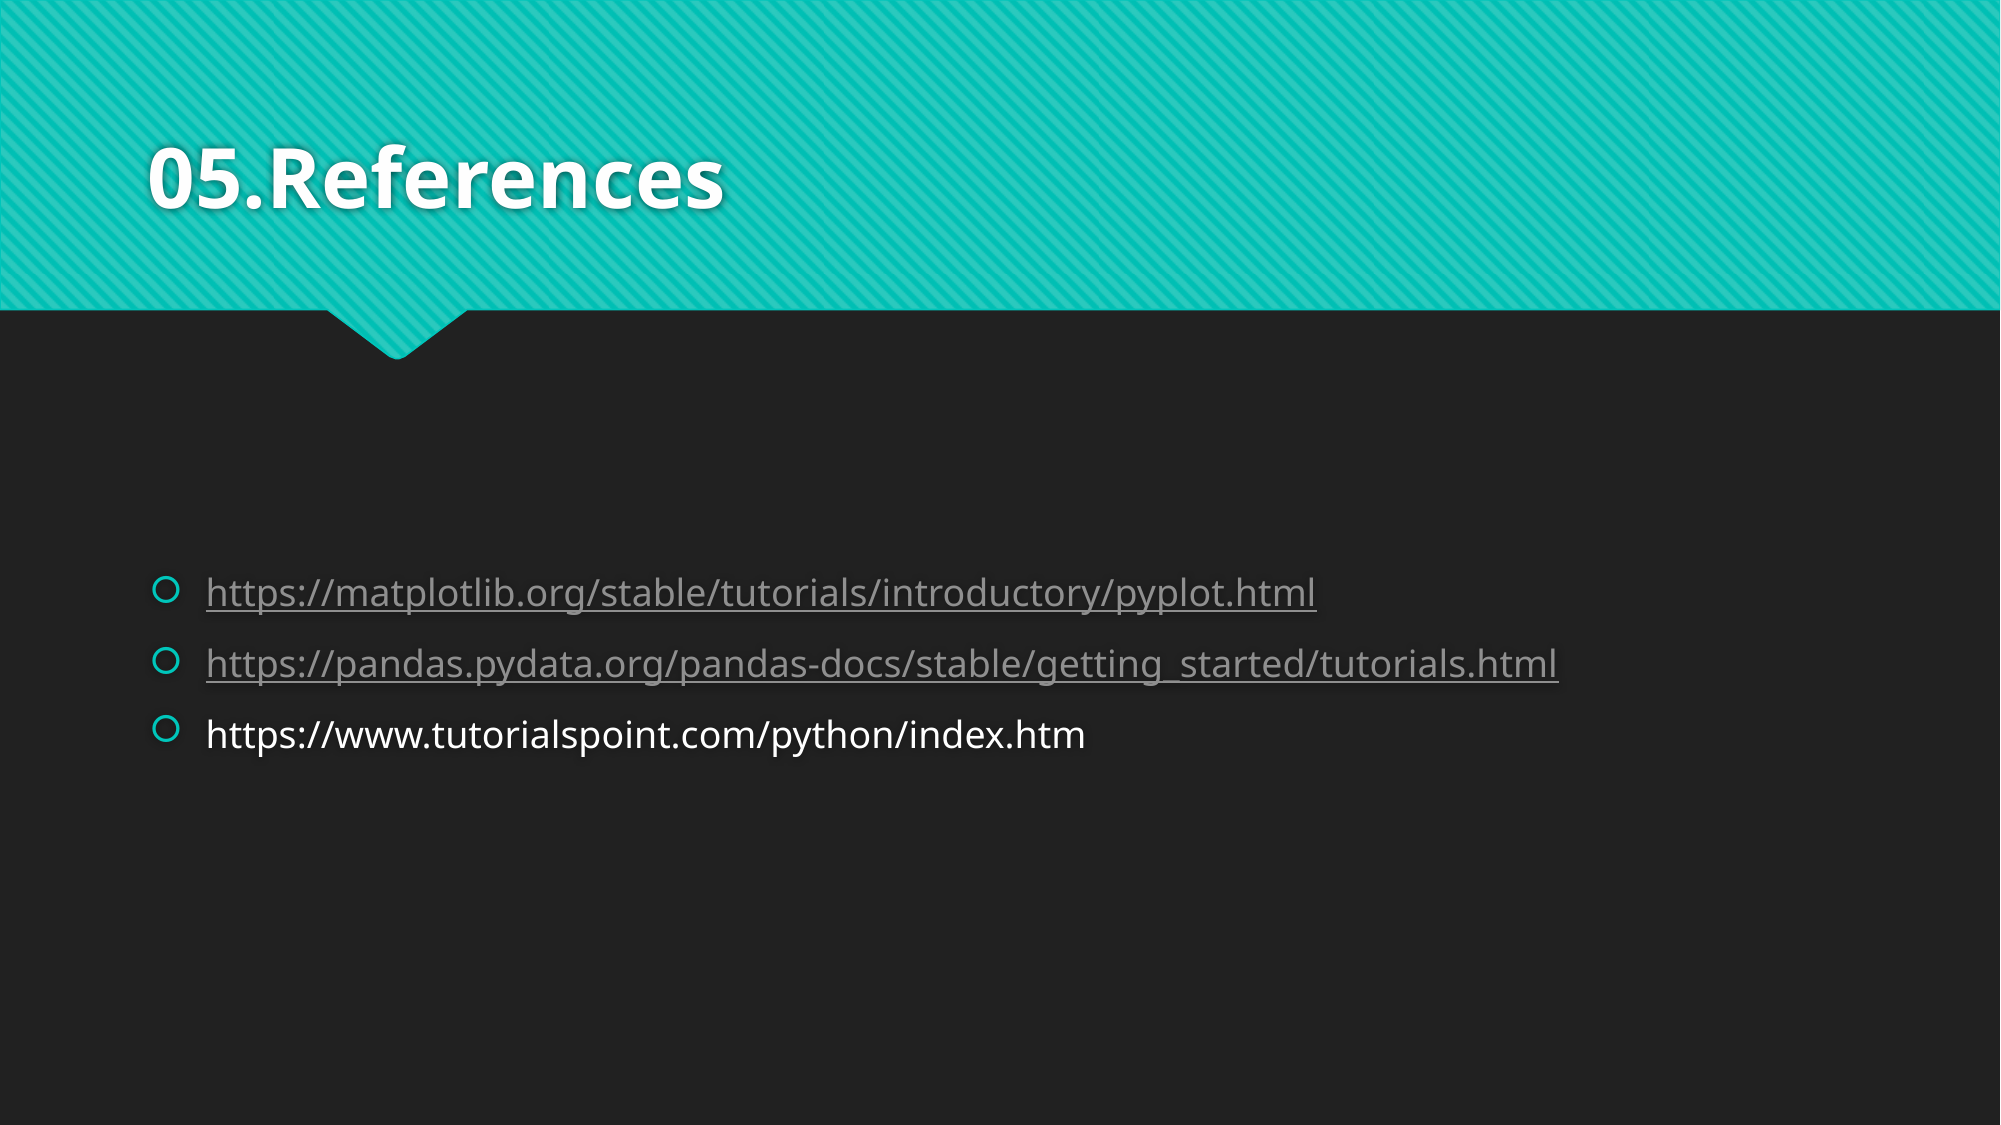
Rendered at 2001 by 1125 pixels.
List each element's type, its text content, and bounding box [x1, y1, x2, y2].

title 05.References [132, 73, 1868, 233]
list https://matplotlib.org/stable/tutorials/introductory/pyplot.html https://pandas.pydata.org/pandas-docs/stable/getting_started/tutorials.html https://www.tutorialspoint.com/python/index.htm [134, 364, 1866, 962]
